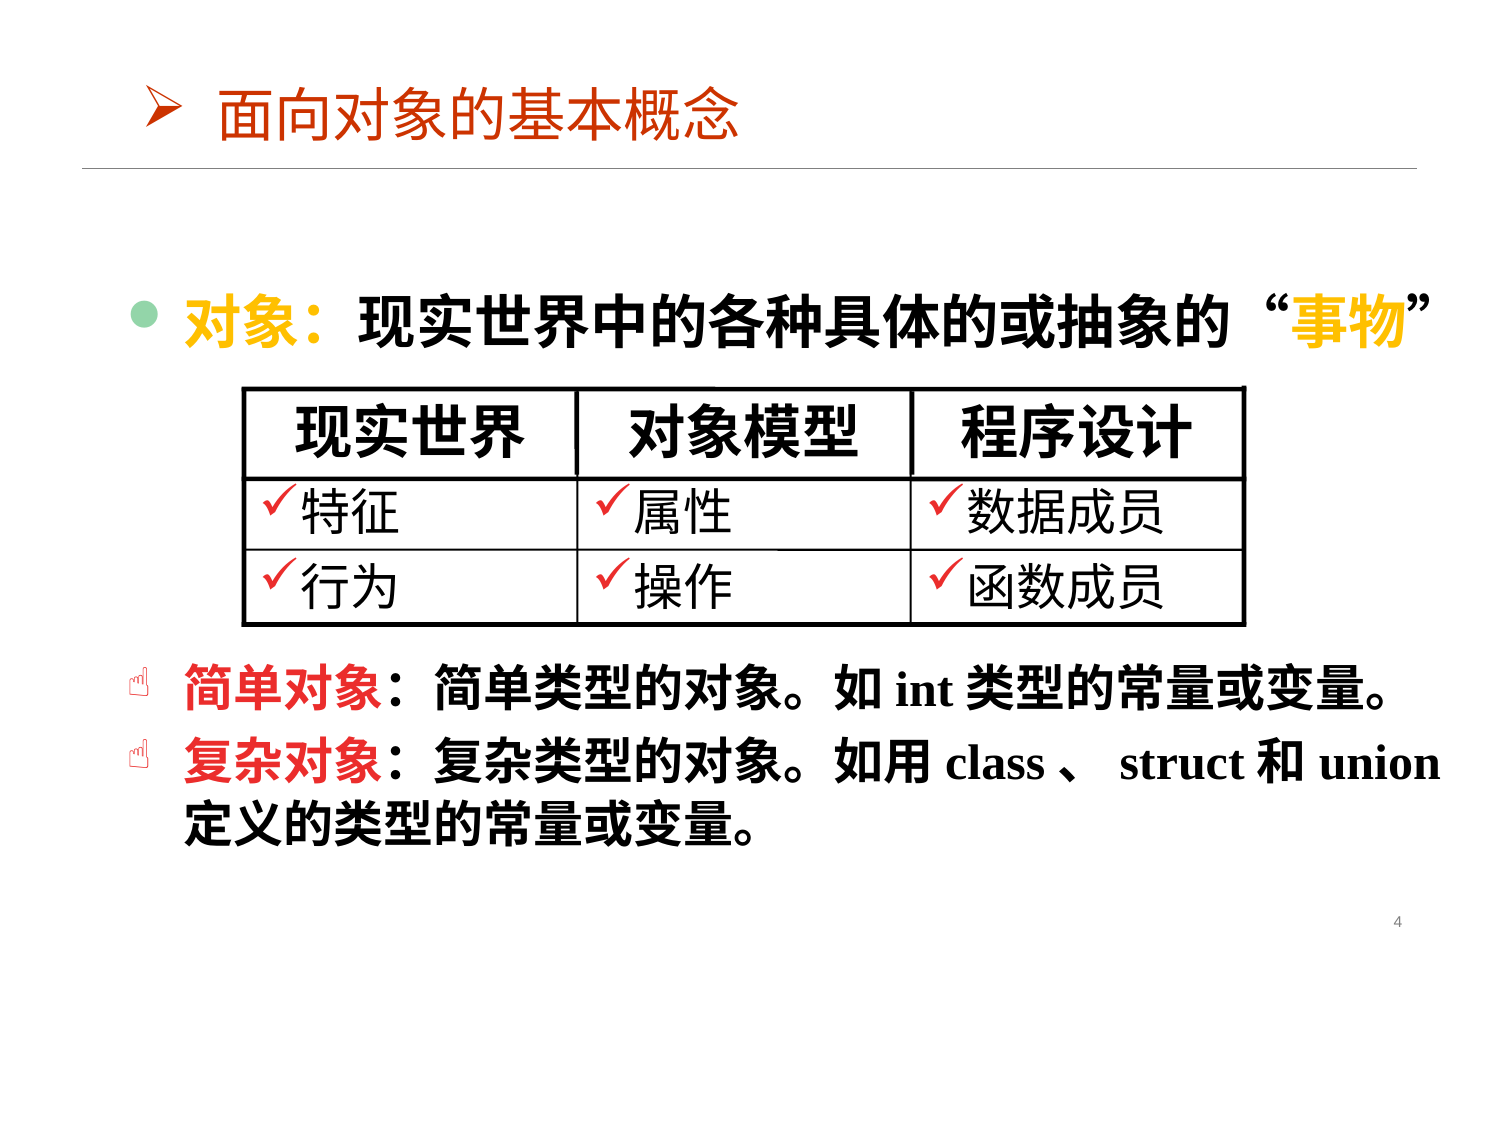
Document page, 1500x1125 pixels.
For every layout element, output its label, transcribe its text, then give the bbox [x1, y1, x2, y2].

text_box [243, 387, 1244, 625]
text_box [49, 219, 1451, 963]
text_box 面向对象的基本概念 [126, 71, 756, 156]
text_box 对象：现实世界中的各种具体的或抽象的“事物” 简单对象：简单类型的对象。如int类型的常量或变量。 复杂对象：复杂类型的对象。如用class、struct和union定义的类型的常量或变量。 [112, 285, 1495, 929]
